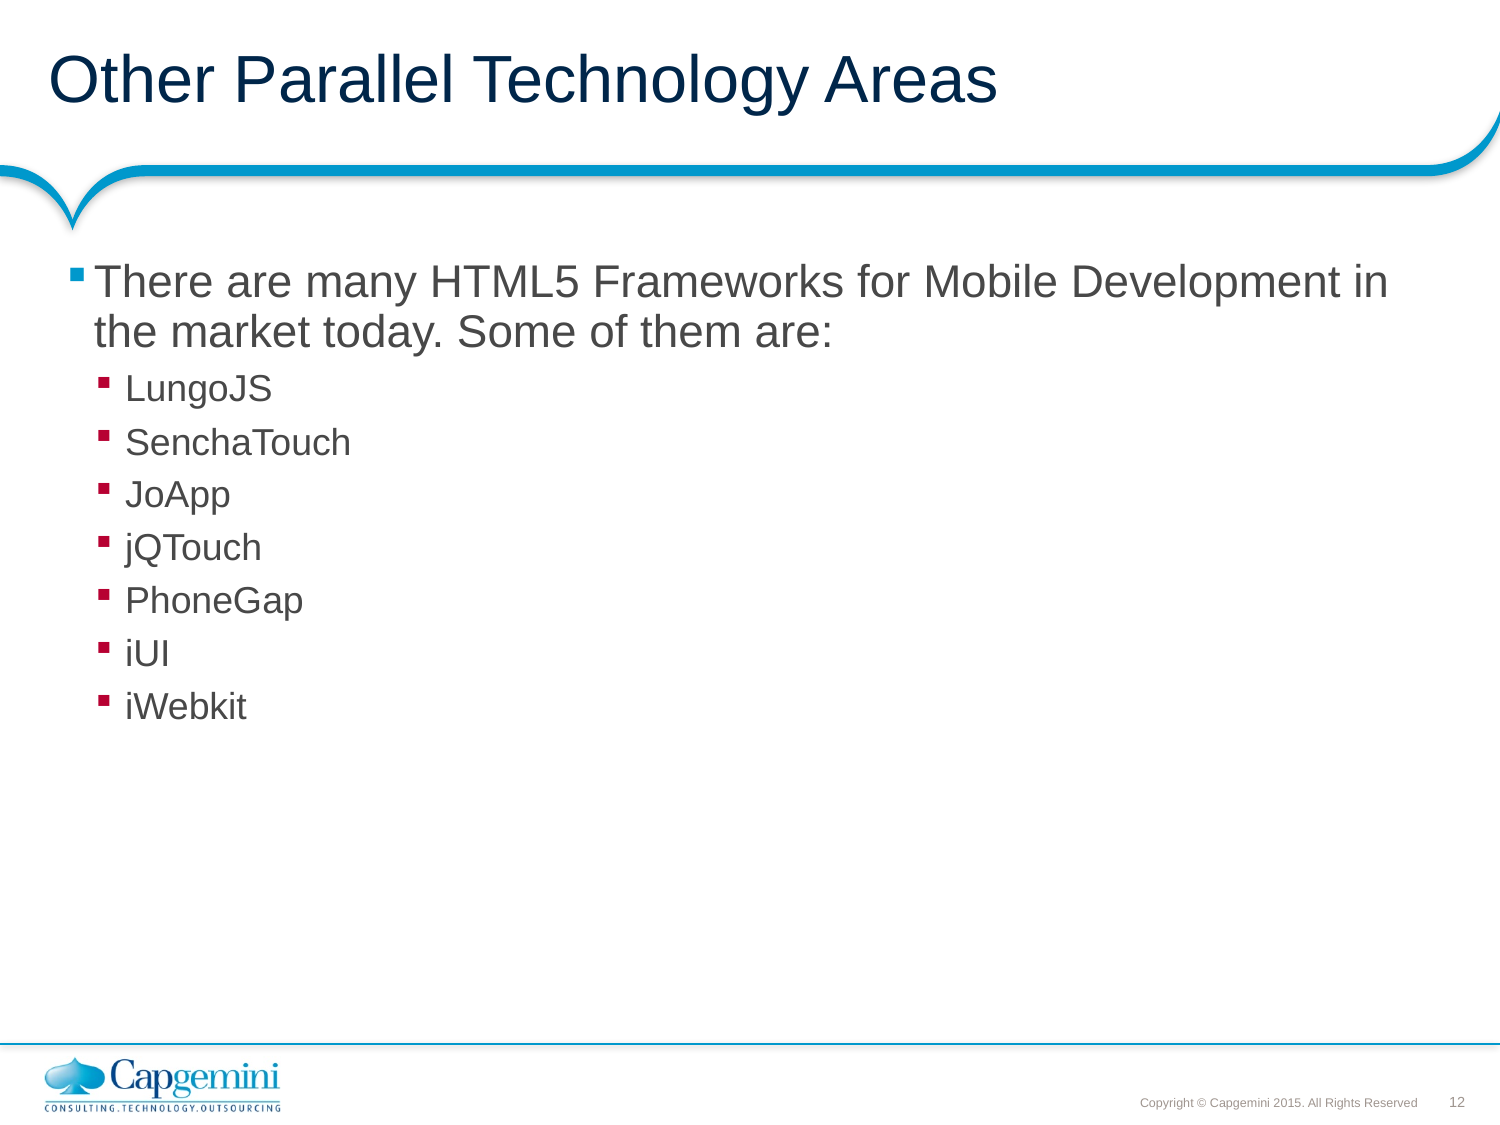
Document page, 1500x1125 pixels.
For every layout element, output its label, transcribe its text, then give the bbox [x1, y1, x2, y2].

title Other Parallel Technology Areas [0, 0, 1500, 165]
list There are many HTML5 Frameworks for Mobile Development in the market today. Some of them are: LungoJS SenchaTouch JoApp jQTouch PhoneGap iUI iWebkit [48, 246, 1479, 1007]
picture [44, 1056, 281, 1113]
